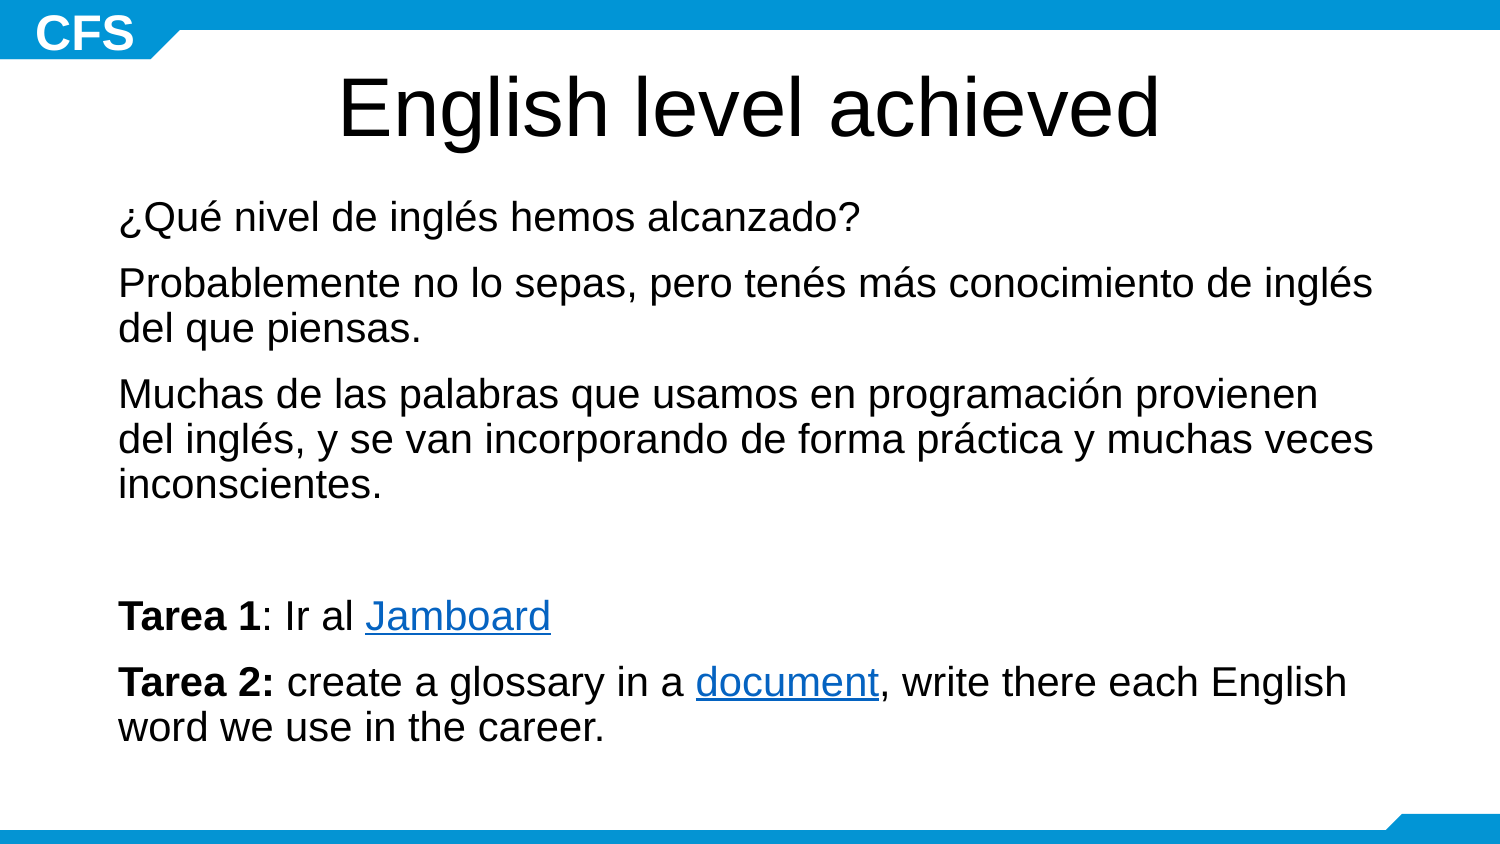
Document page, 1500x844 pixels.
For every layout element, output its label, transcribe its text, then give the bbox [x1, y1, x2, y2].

title English level achieved [103, 33, 1397, 185]
list ¿Qué nivel de inglés hemos alcanzado? Probablemente no lo sepas, pero tenés más conocimiento de inglés del que piensas. Muchas de las palabras que usamos en programación provienen del inglés, y se van incorporando de forma práctica y muchas veces inconscientes. Tarea 1: Ir al Jamboard Tarea 2: create a glossary in a document, write there each English word we use in the career. [103, 188, 1397, 802]
